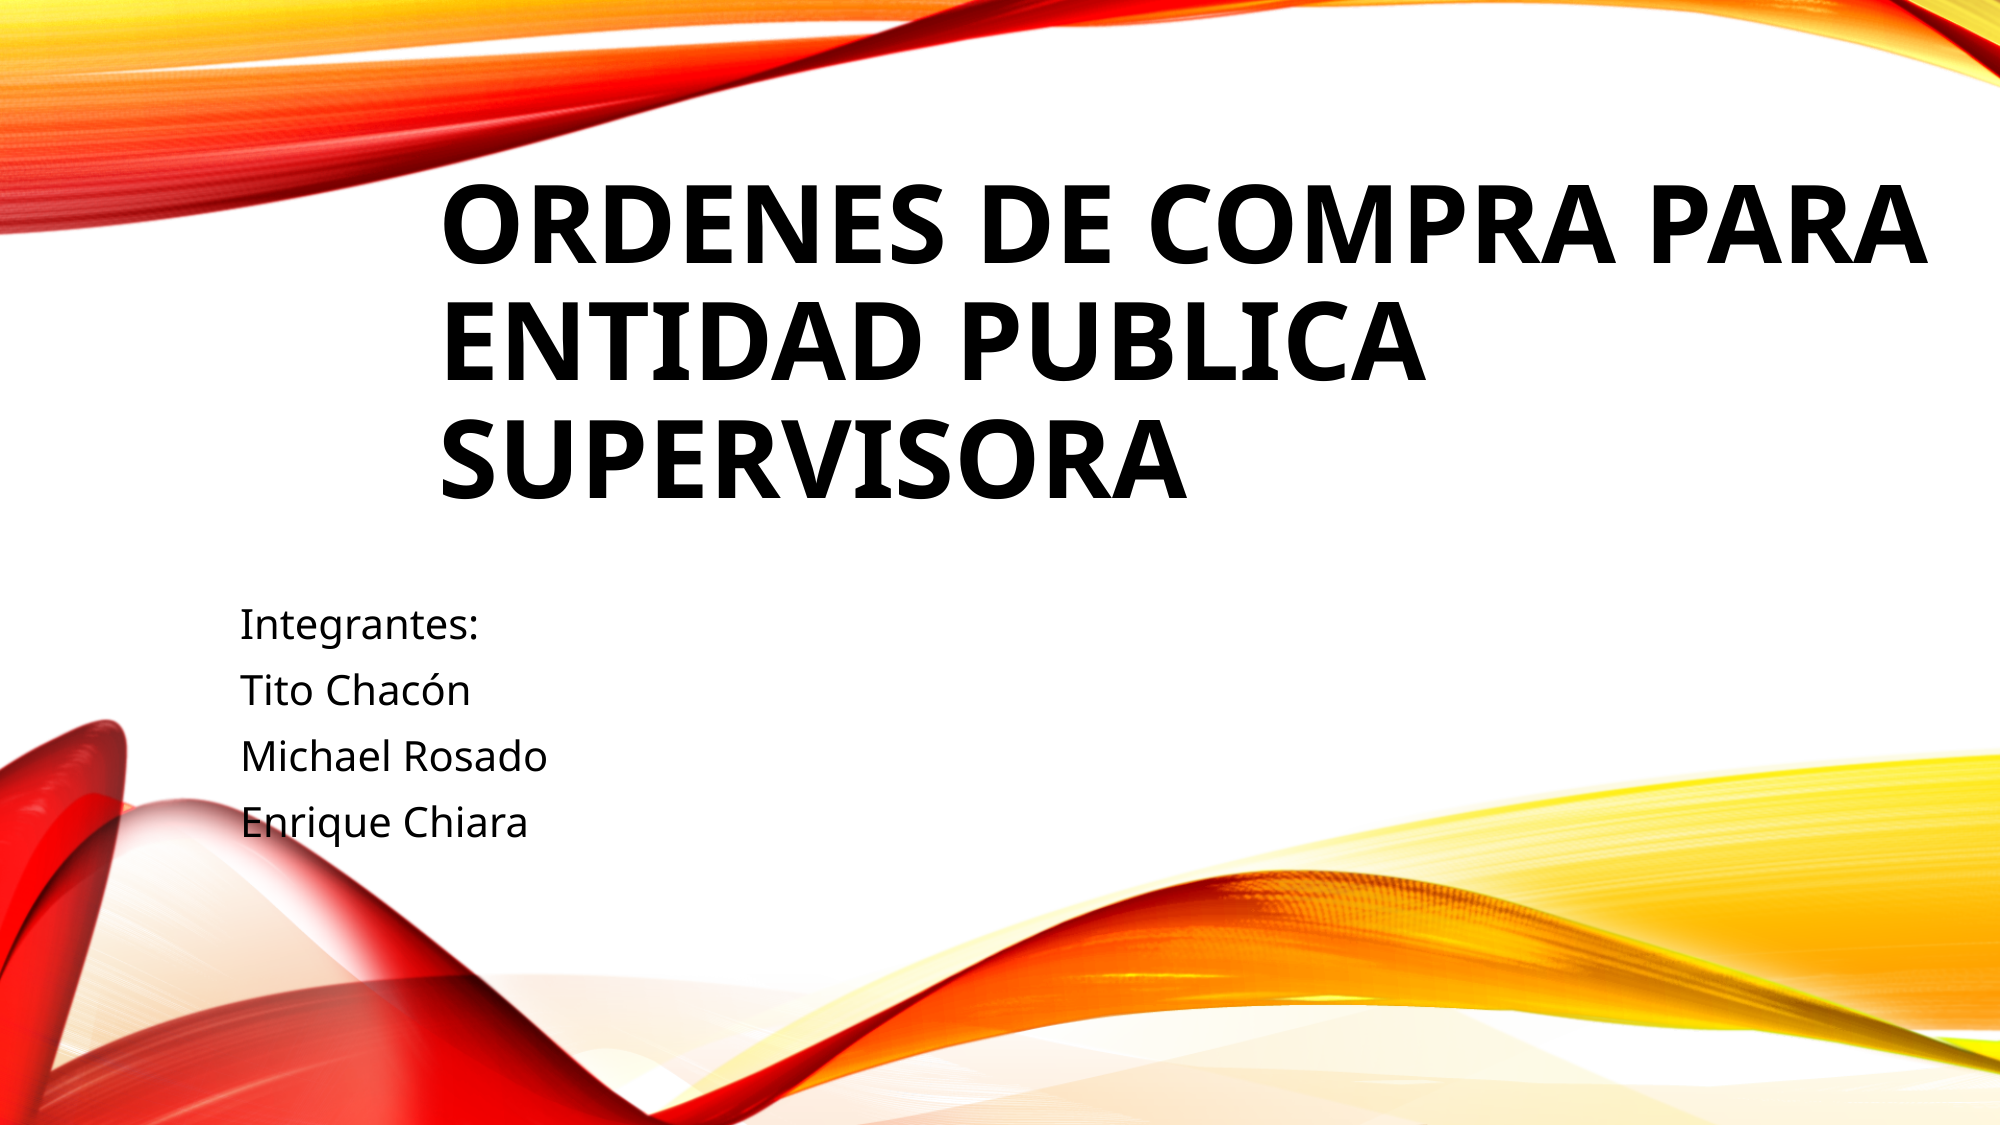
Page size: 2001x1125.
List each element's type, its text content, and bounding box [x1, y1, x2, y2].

picture [0, 717, 2000, 1125]
title ORDENES DE COMPRA PARA ENTIDAD PUBLICA SUPERVISORA [423, 161, 1955, 530]
subtitle Integrantes: Tito Chacón Michael Rosado Enrique Chiara [225, 595, 658, 880]
picture [0, 0, 2000, 237]
